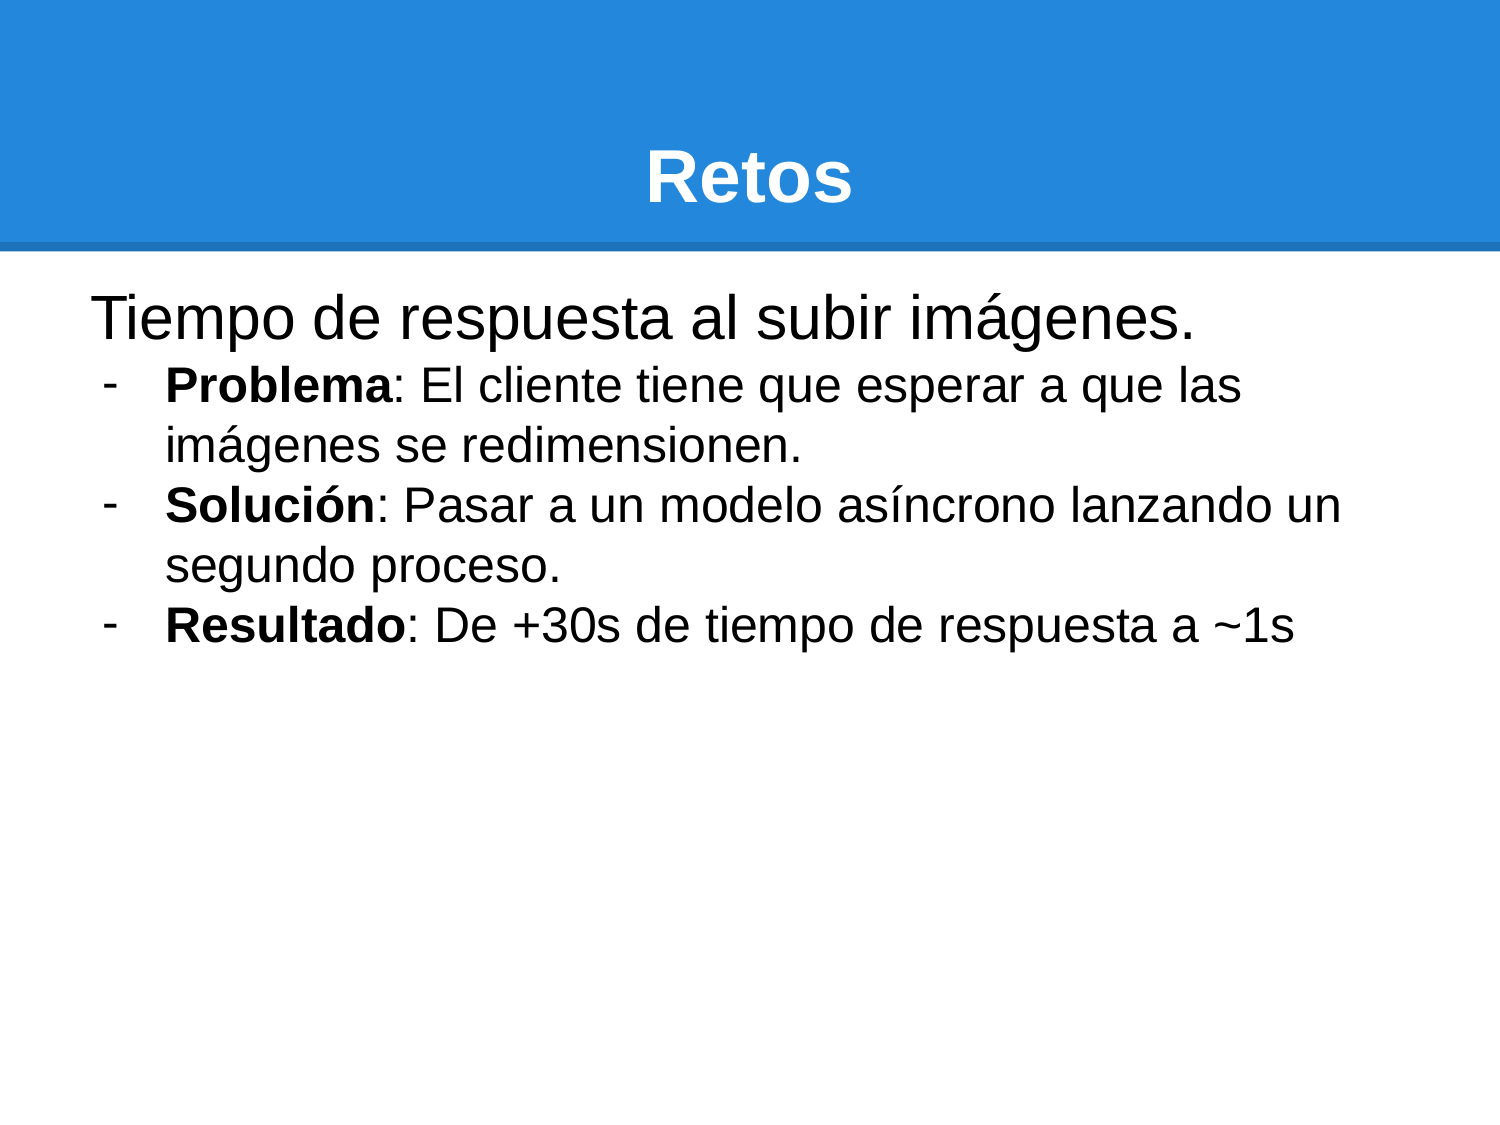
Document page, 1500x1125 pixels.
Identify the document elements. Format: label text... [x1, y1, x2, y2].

title Retos [75, 45, 1425, 233]
list Tiempo de respuesta al subir imágenes. Problema: El cliente tiene que esperar a que las imágenes se redimensionen. Solución: Pasar a un modelo asíncrono lanzando un segundo proceso. Resultado: De +30s de tiempo de respuesta a ~1s [75, 262, 1425, 1078]
